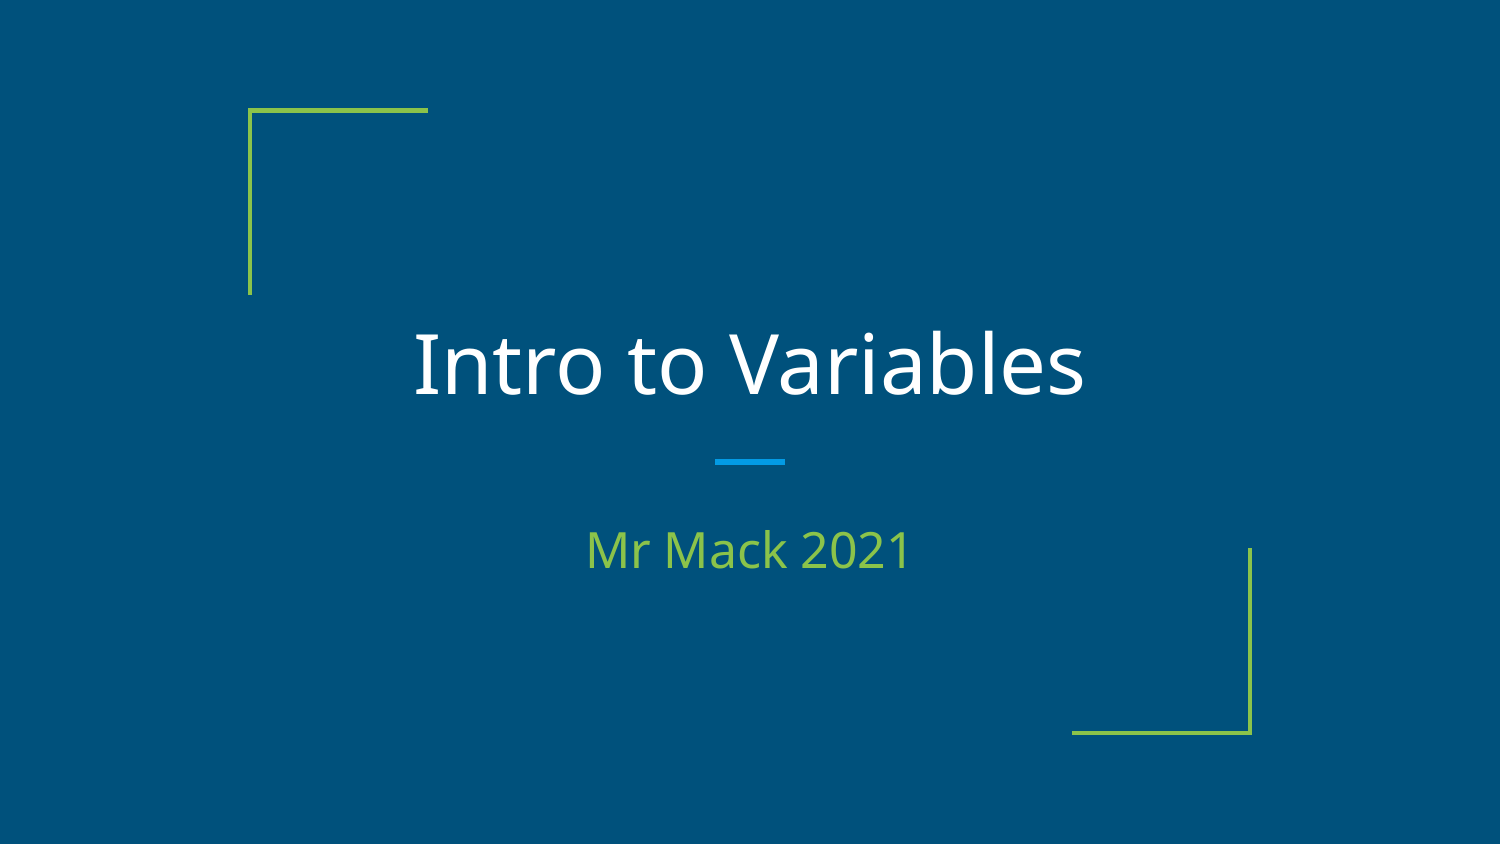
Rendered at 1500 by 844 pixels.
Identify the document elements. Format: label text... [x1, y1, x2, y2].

subtitle Mr Mack 2021 [275, 500, 1225, 650]
title Intro to Variables [275, 195, 1225, 435]
